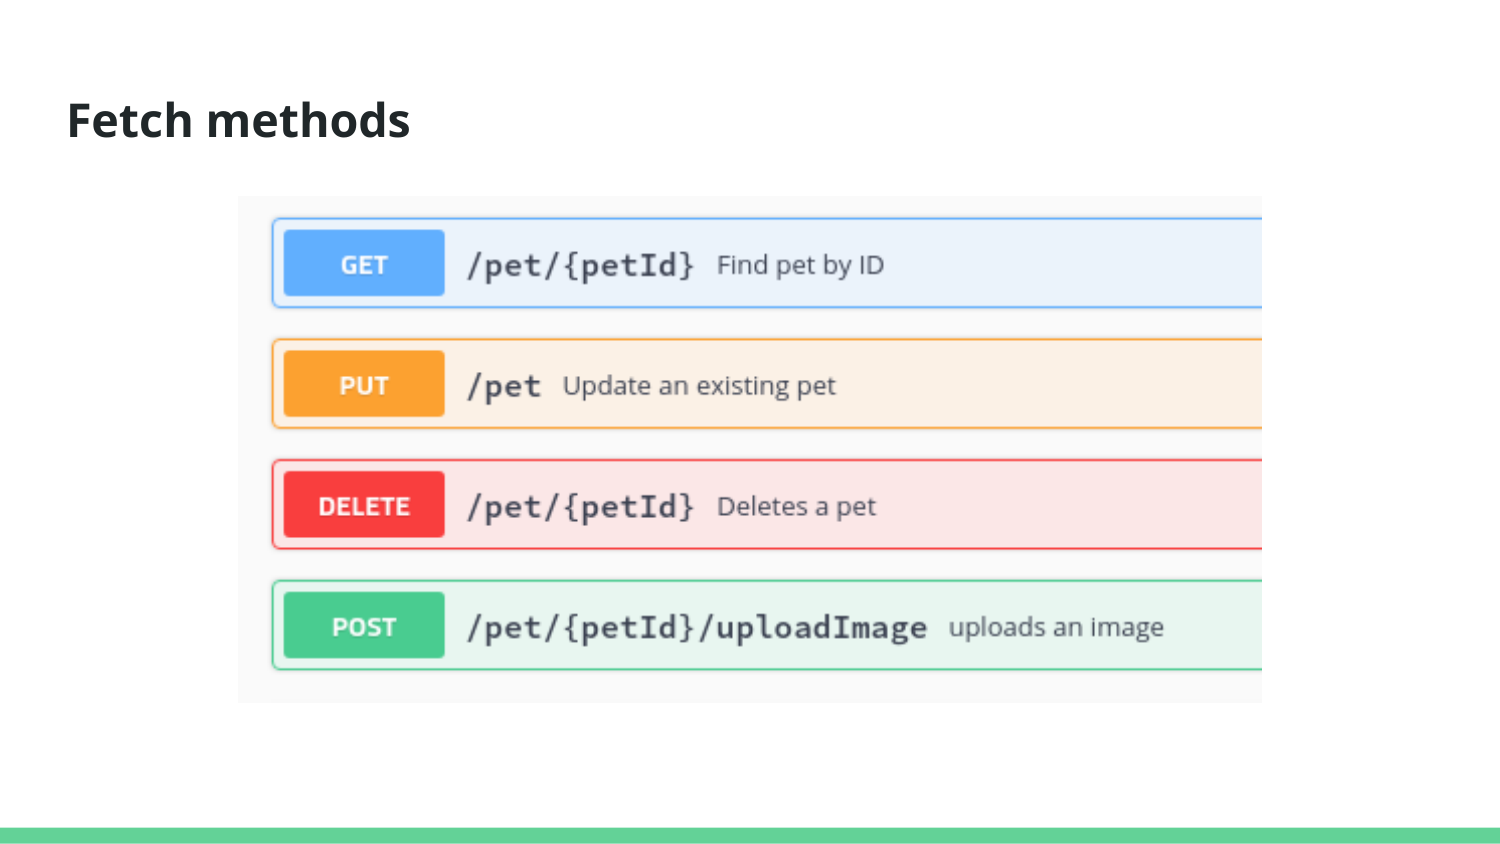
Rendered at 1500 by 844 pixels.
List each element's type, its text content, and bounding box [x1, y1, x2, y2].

picture [238, 196, 1262, 704]
title Fetch methods [51, 72, 1449, 167]
